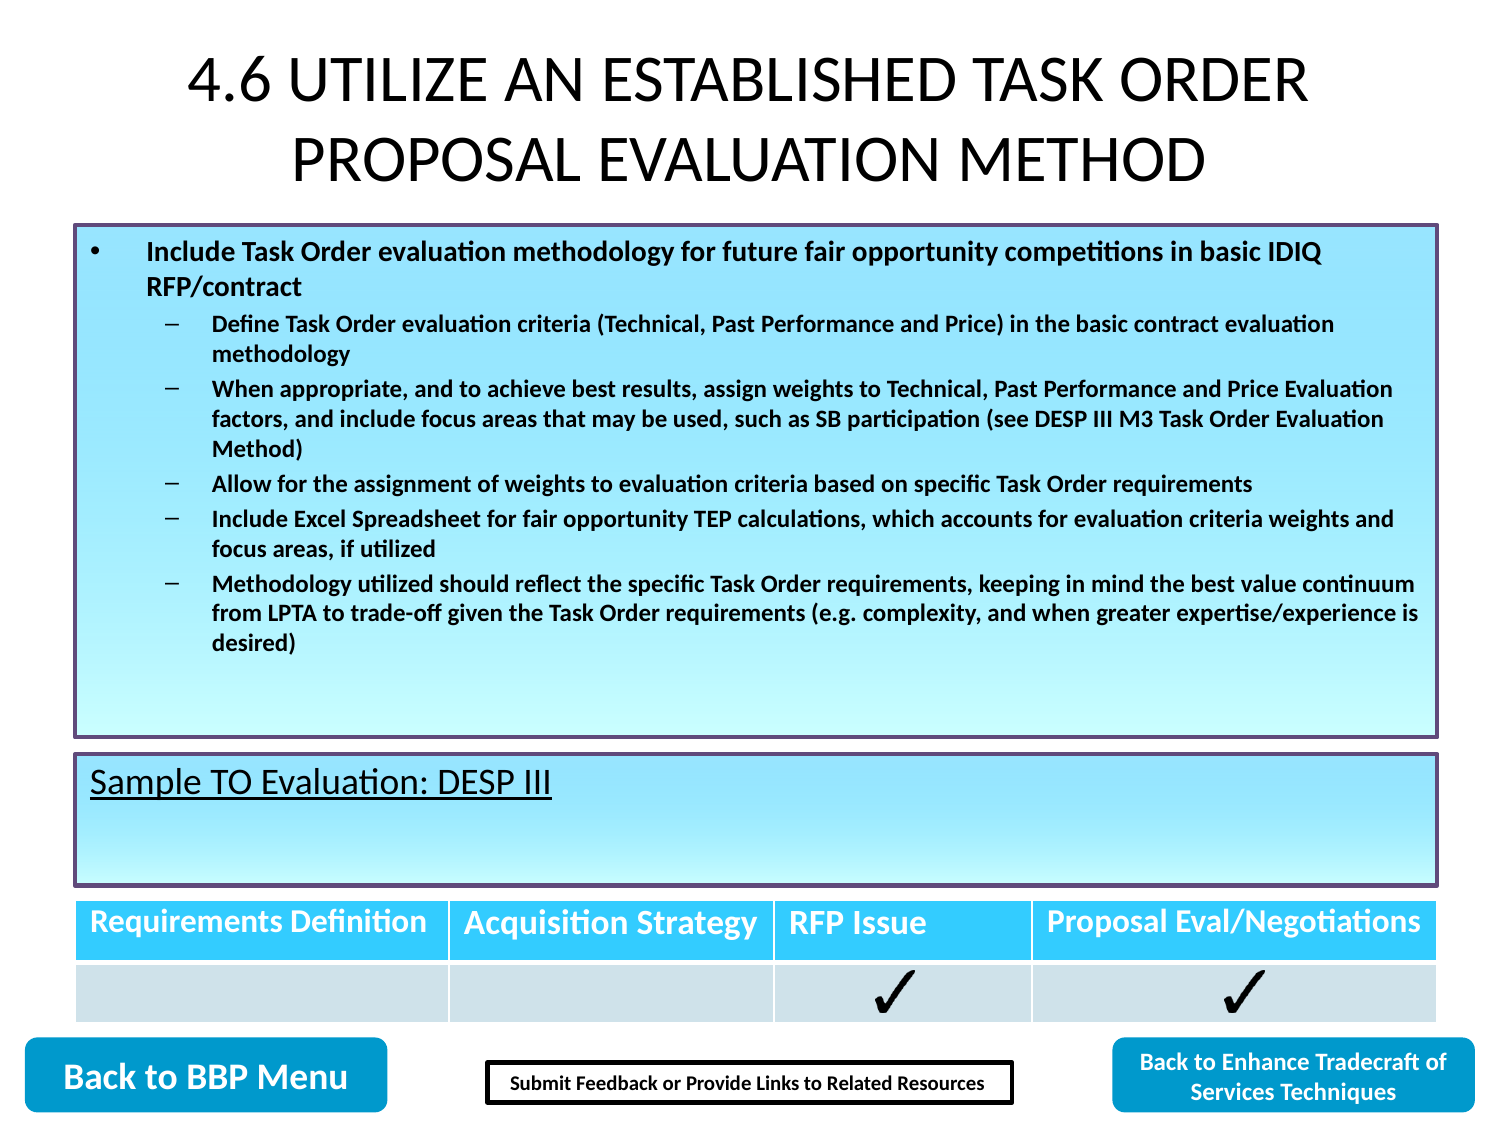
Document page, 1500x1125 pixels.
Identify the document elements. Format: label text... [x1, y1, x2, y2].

title 4.6 Utilize an Established Task Order Proposal Evaluation Method [75, 24, 1425, 205]
picture [1224, 970, 1265, 1013]
picture [874, 970, 915, 1013]
list Include Task Order evaluation methodology for future fair opportunity competitions in basic IDIQ RFP/contract Define Task Order evaluation criteria (Technical, Past Performance and Price) in the basic contract evaluation methodology When appropriate, and to achieve best results, assign weights to Technical, Past Performance and Price Evaluation factors, and include focus areas that may be used, such as SB participation (see DESP III M3 Task Order Evaluation Method) Allow for the assignment of weights to evaluation criteria based on specific Task Order requirements Include Excel Spreadsheet for fair opportunity TEP calculations, which accounts for evaluation criteria weights and focus areas, if utilized Methodology utilized should reflect the specific Task Order requirements, keeping in mind the best value continuum from LPTA to trade-off given the Task Order requirements (e.g. complexity, and when greater expertise/experience is desired) [75, 224, 1438, 738]
text_box Sample TO Evaluation: DESP III [74, 749, 1438, 810]
